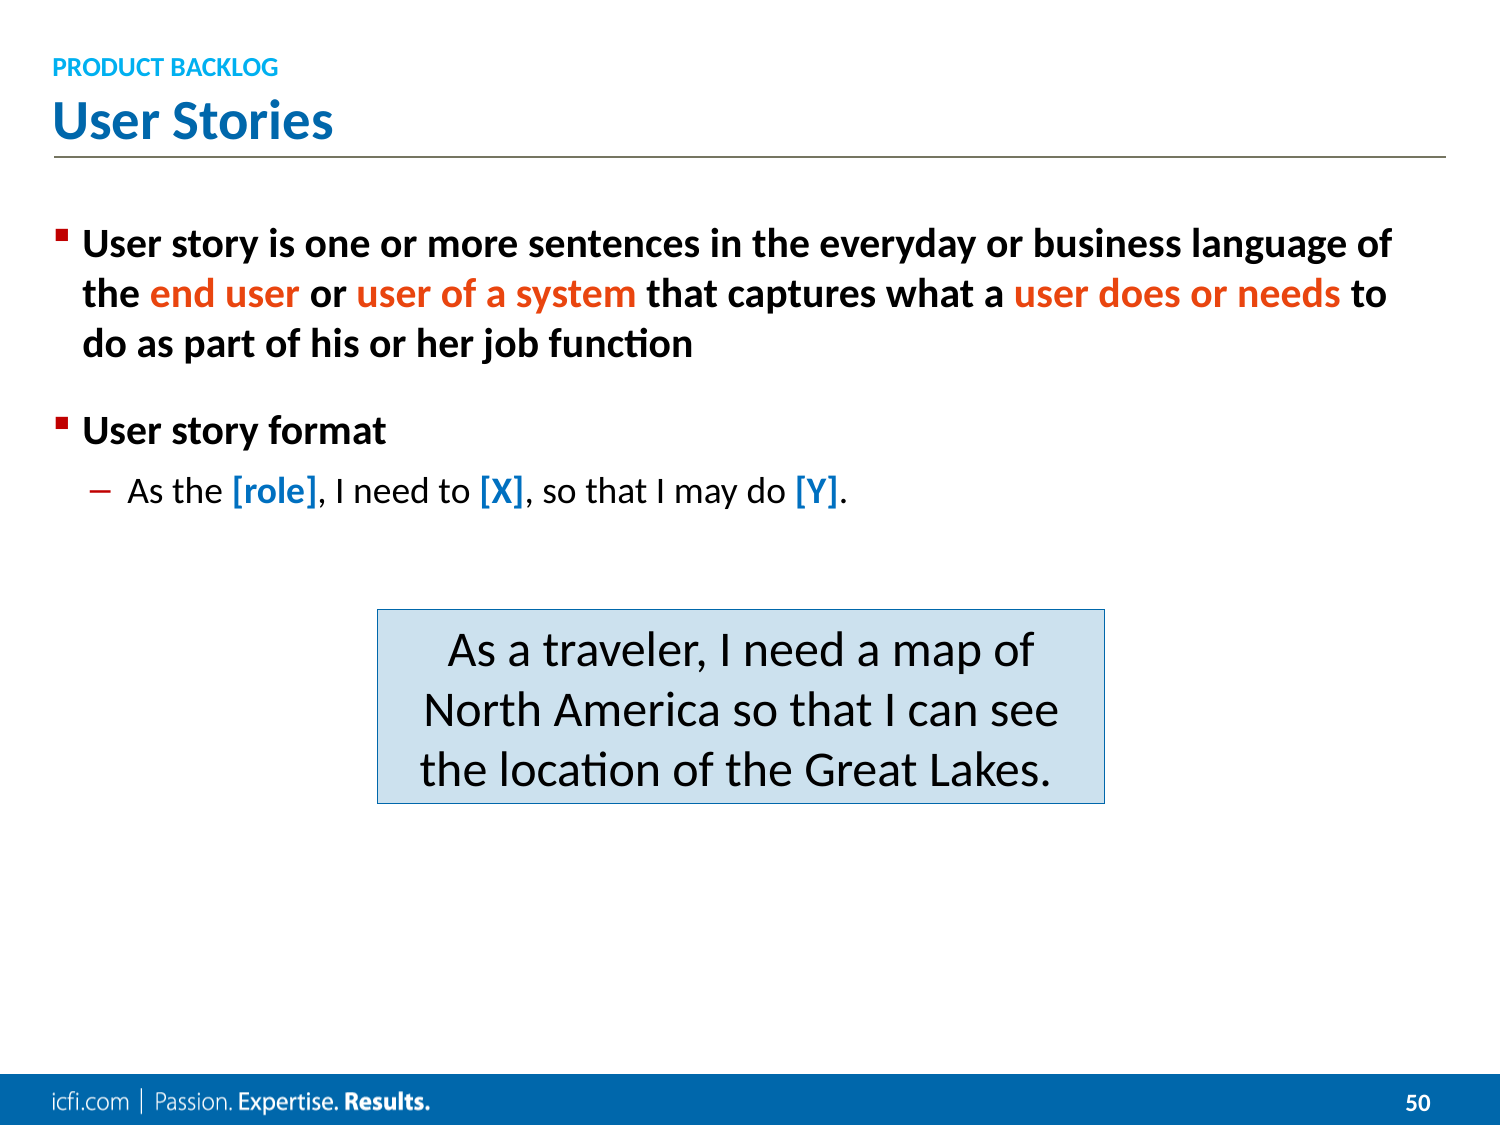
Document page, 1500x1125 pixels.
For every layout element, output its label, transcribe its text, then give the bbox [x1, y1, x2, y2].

list User story is one or more sentences in the everyday or business language of the end user or user of a system that captures what a user does or needs to do as part of his or her job function User story format As the [role], I need to [X], so that I may do [Y]. [37, 208, 1446, 1055]
text_box As a traveler, I need a map of North America so that I can see the location of the Great Lakes. [377, 609, 1105, 804]
title User Stories [37, 90, 1446, 158]
list PRODUCT BACKLOG [37, 41, 1446, 90]
picture [0, 1074, 1500, 1125]
